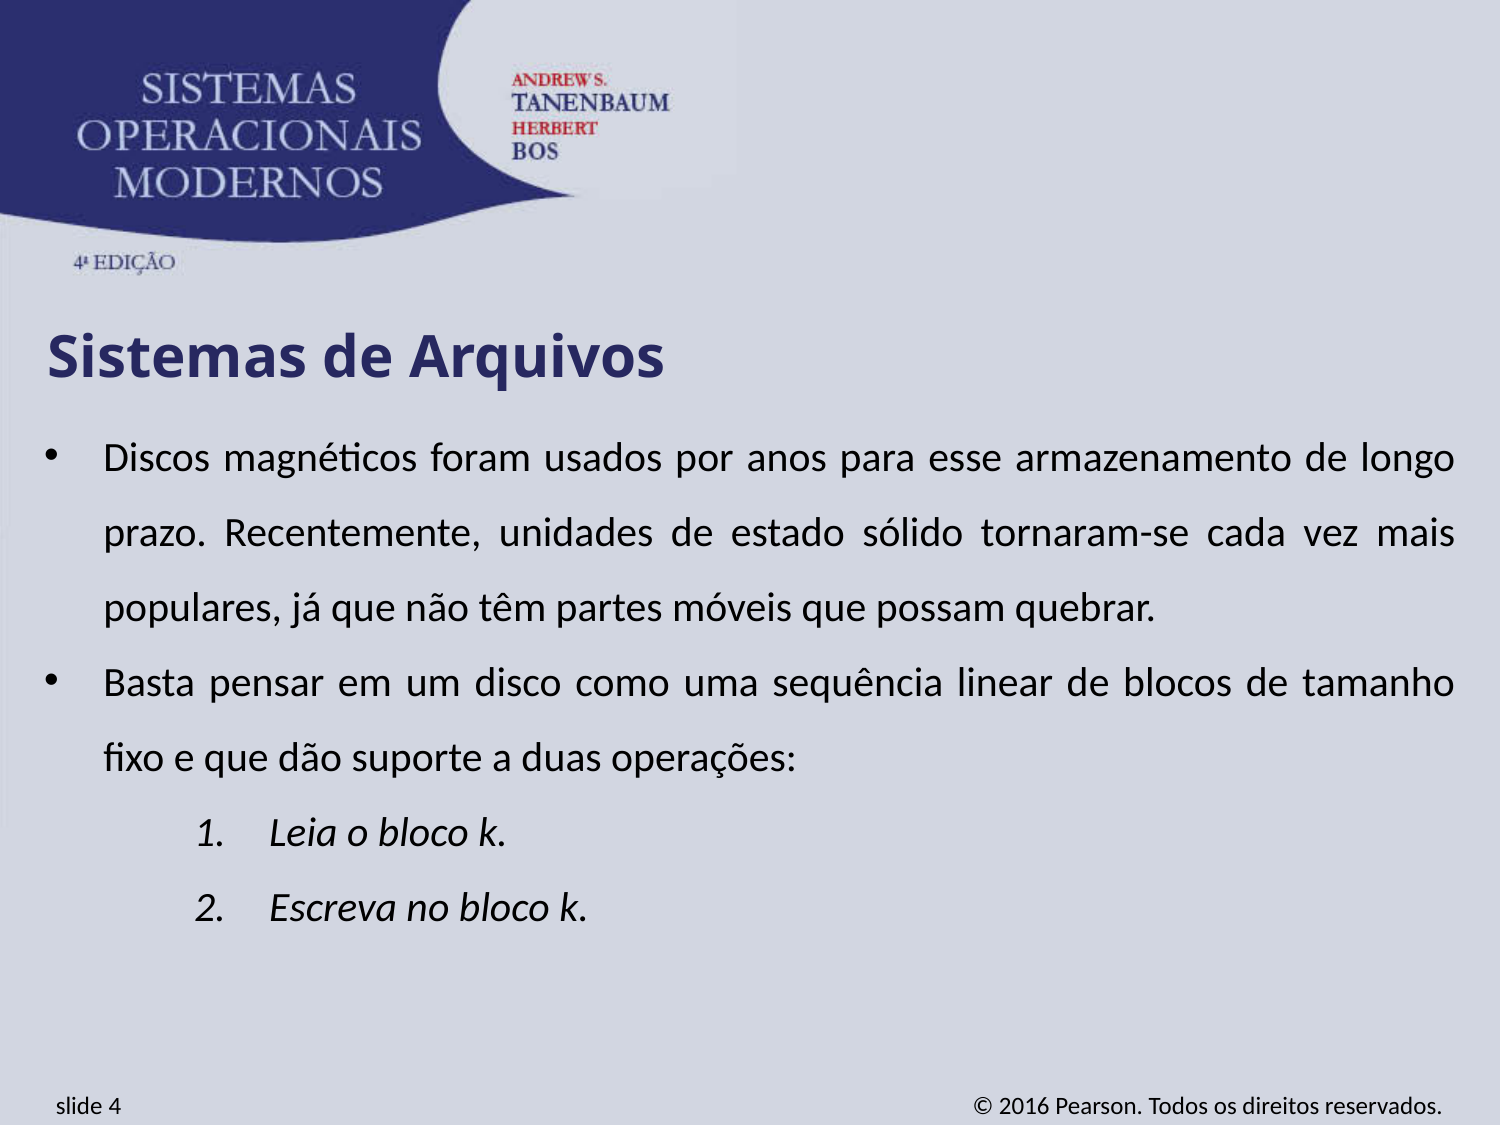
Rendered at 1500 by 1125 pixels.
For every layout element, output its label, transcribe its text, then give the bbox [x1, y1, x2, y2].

picture [0, 0, 1500, 1125]
text_box Sistemas de Arquivos [32, 311, 681, 396]
text_box Discos magnéticos foram usados por anos para esse armazenamento de longo prazo. Recentemente, unidades de estado sólido tornaram-se cada vez mais populares, já que não têm partes móveis que possam quebrar. Basta pensar em um disco como uma sequência linear de blocos de tamanho fixo e que dão suporte a duas operações: Leia o bloco k. Escreva no bloco k. [29, 397, 1471, 937]
